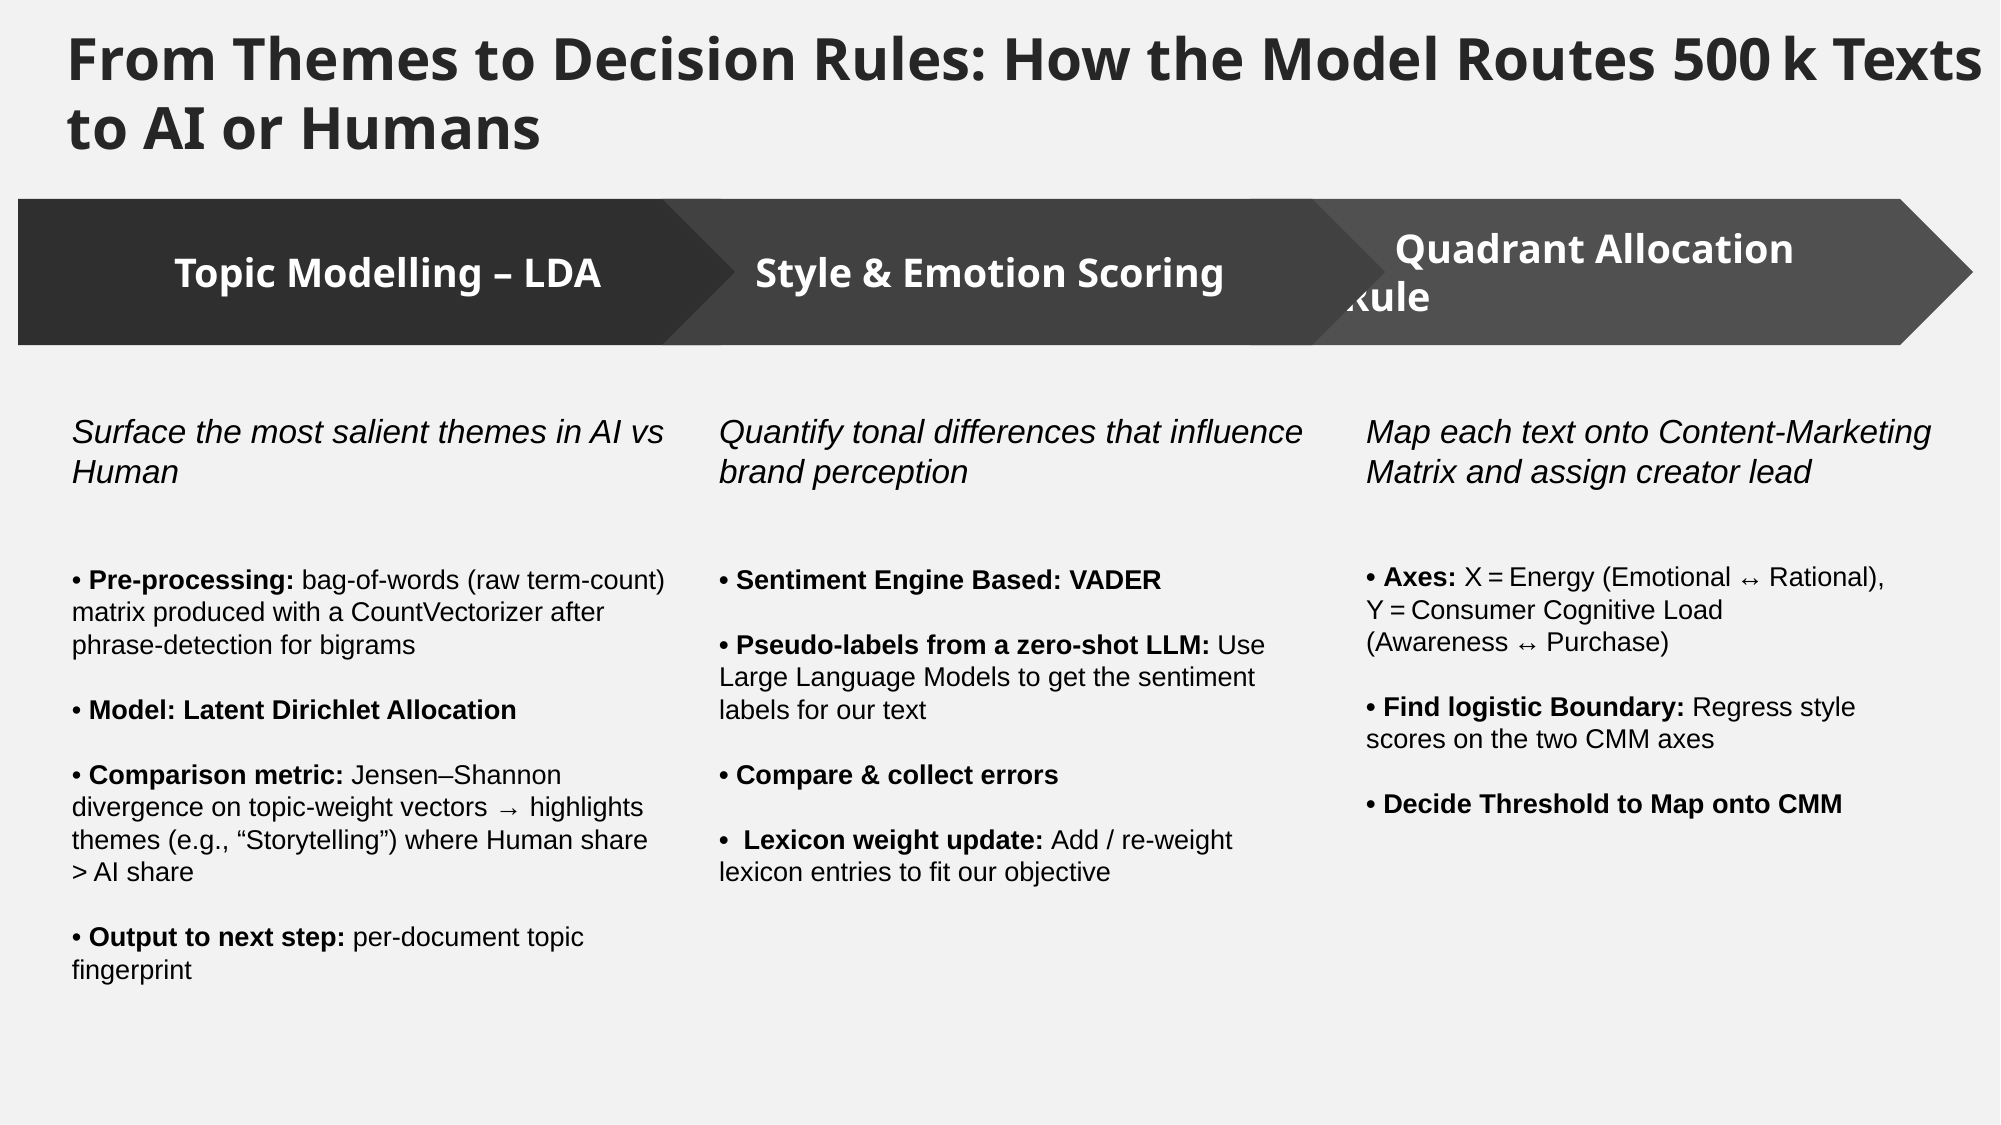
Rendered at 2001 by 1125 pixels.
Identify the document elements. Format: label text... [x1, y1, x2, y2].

text_box Map each text onto Content‑Marketing Matrix and assign creator lead • Axes: X = Energy (Emotional ↔ Rational), Y = Consumer Cognitive Load (Awareness ↔ Purchase) • Find logistic Boundary: Regress style scores on the two CMM axes • Decide Threshold to Map onto CMM [1346, 389, 1963, 962]
text_box Quantify tonal differences that influence brand perception • Sentiment Engine Based: VADER • Pseudo‑labels from a zero‑shot LLM: Use Large Language Models to get the sentiment labels for our text • Compare & collect errors • Lexicon weight update: Add / re‑weight lexicon entries to fit our objective [699, 389, 1333, 962]
text_box Style & Emotion Scoring [662, 198, 1386, 346]
text_box Topic Modelling – LDA [18, 198, 734, 346]
text_box Surface the most salient themes in AI vs Human • Pre‑processing: bag‑of‑words (raw term‑count) matrix produced with a CountVectorizer after phrase‑detection for bigrams • Model: Latent Dirichlet Allocation • Comparison metric: Jensen–Shannon divergence on topic‑weight vectors → highlights themes (e.g., “Storytelling”) where Human share > AI share • Output to next step: per‑document topic fingerprint [51, 389, 686, 1057]
text_box Quadrant Allocation Rule [1313, 198, 1974, 346]
text_box From Themes to Decision Rules: How the Model Routes 500 k Texts to AI or Humans [51, 14, 2000, 170]
